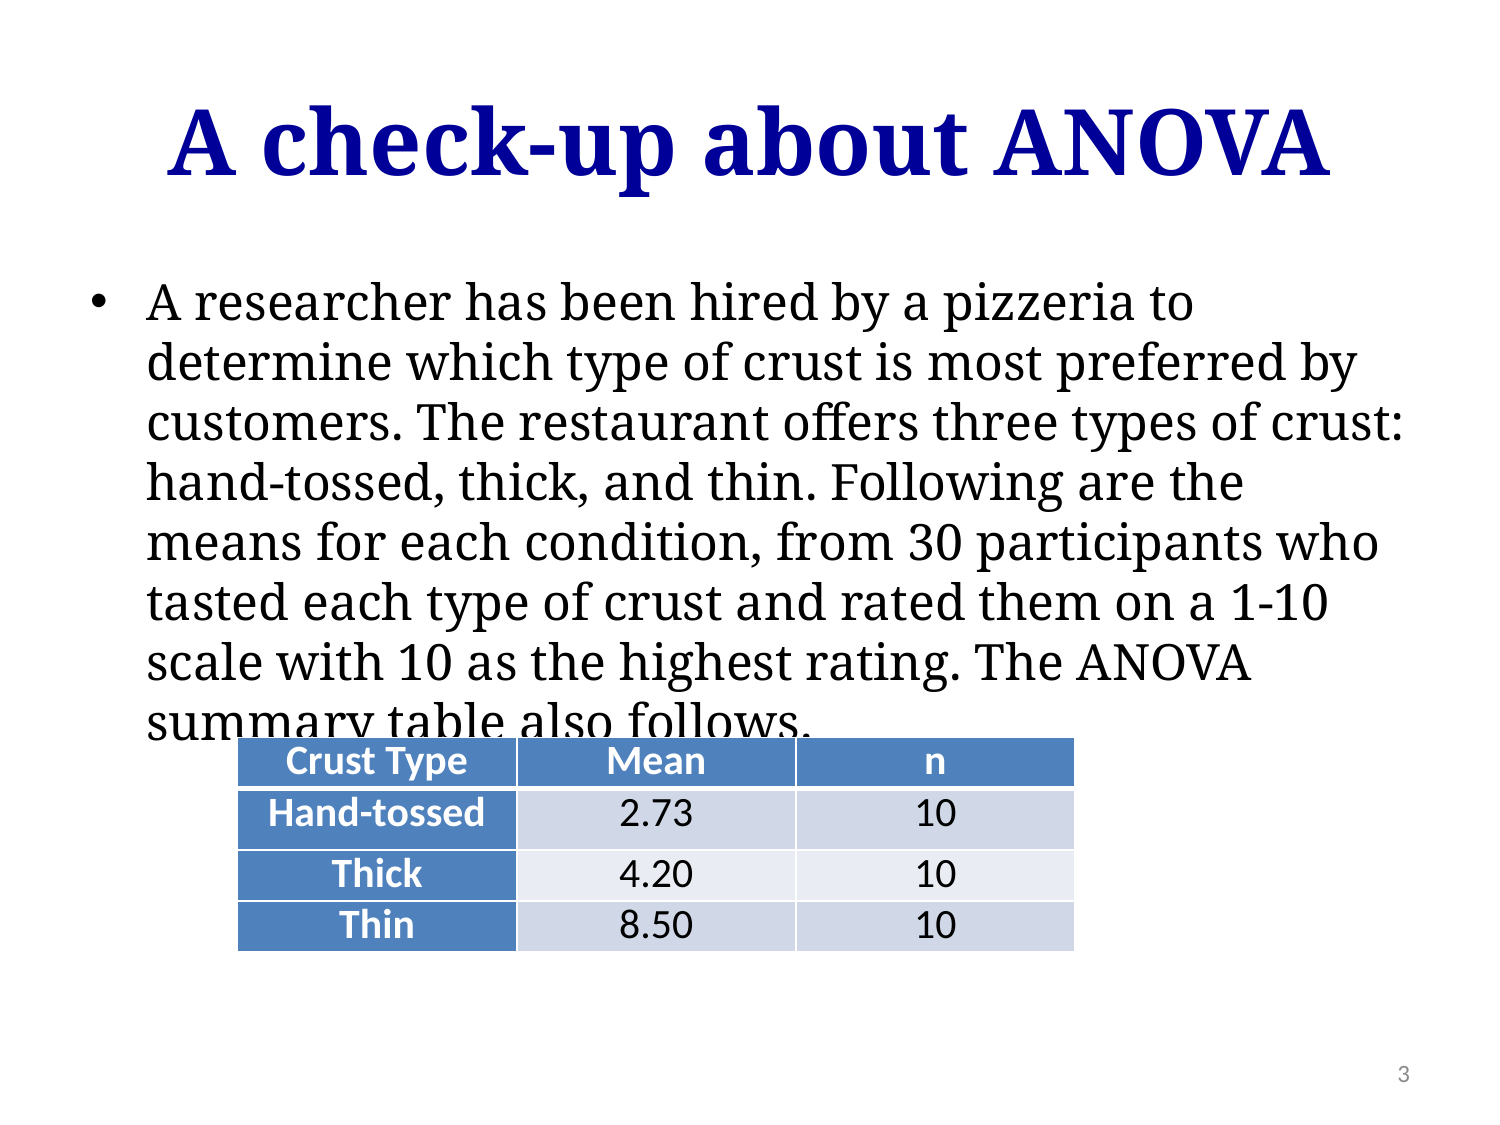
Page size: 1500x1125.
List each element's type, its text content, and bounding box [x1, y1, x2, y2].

slide_number 3 [1074, 1042, 1425, 1103]
table_cell 10 [797, 902, 1074, 951]
table_header Mean [518, 738, 795, 786]
table_cell Thin [238, 902, 516, 951]
table_cell Hand-tossed [238, 791, 516, 849]
table_cell 4.20 [518, 851, 795, 900]
table_cell 2.73 [518, 791, 795, 849]
table_cell Thick [238, 851, 516, 900]
table_cell 8.50 [518, 902, 795, 951]
table_header Crust Type [238, 738, 516, 786]
title A check-up about ANOVA [75, 45, 1425, 233]
table_header n [797, 738, 1074, 786]
table_cell 10 [797, 851, 1074, 900]
table_cell 10 [797, 791, 1074, 849]
list A researcher has been hired by a pizzeria to determine which type of crust is most preferred by customers. The restaurant offers three types of crust: hand-tossed, thick, and thin. Following are the means for each condition, from 30 participants who tasted each type of crust and rated them on a 1-10 scale with 10 as the highest rating. The ANOVA summary table also follows. [75, 262, 1425, 1005]
